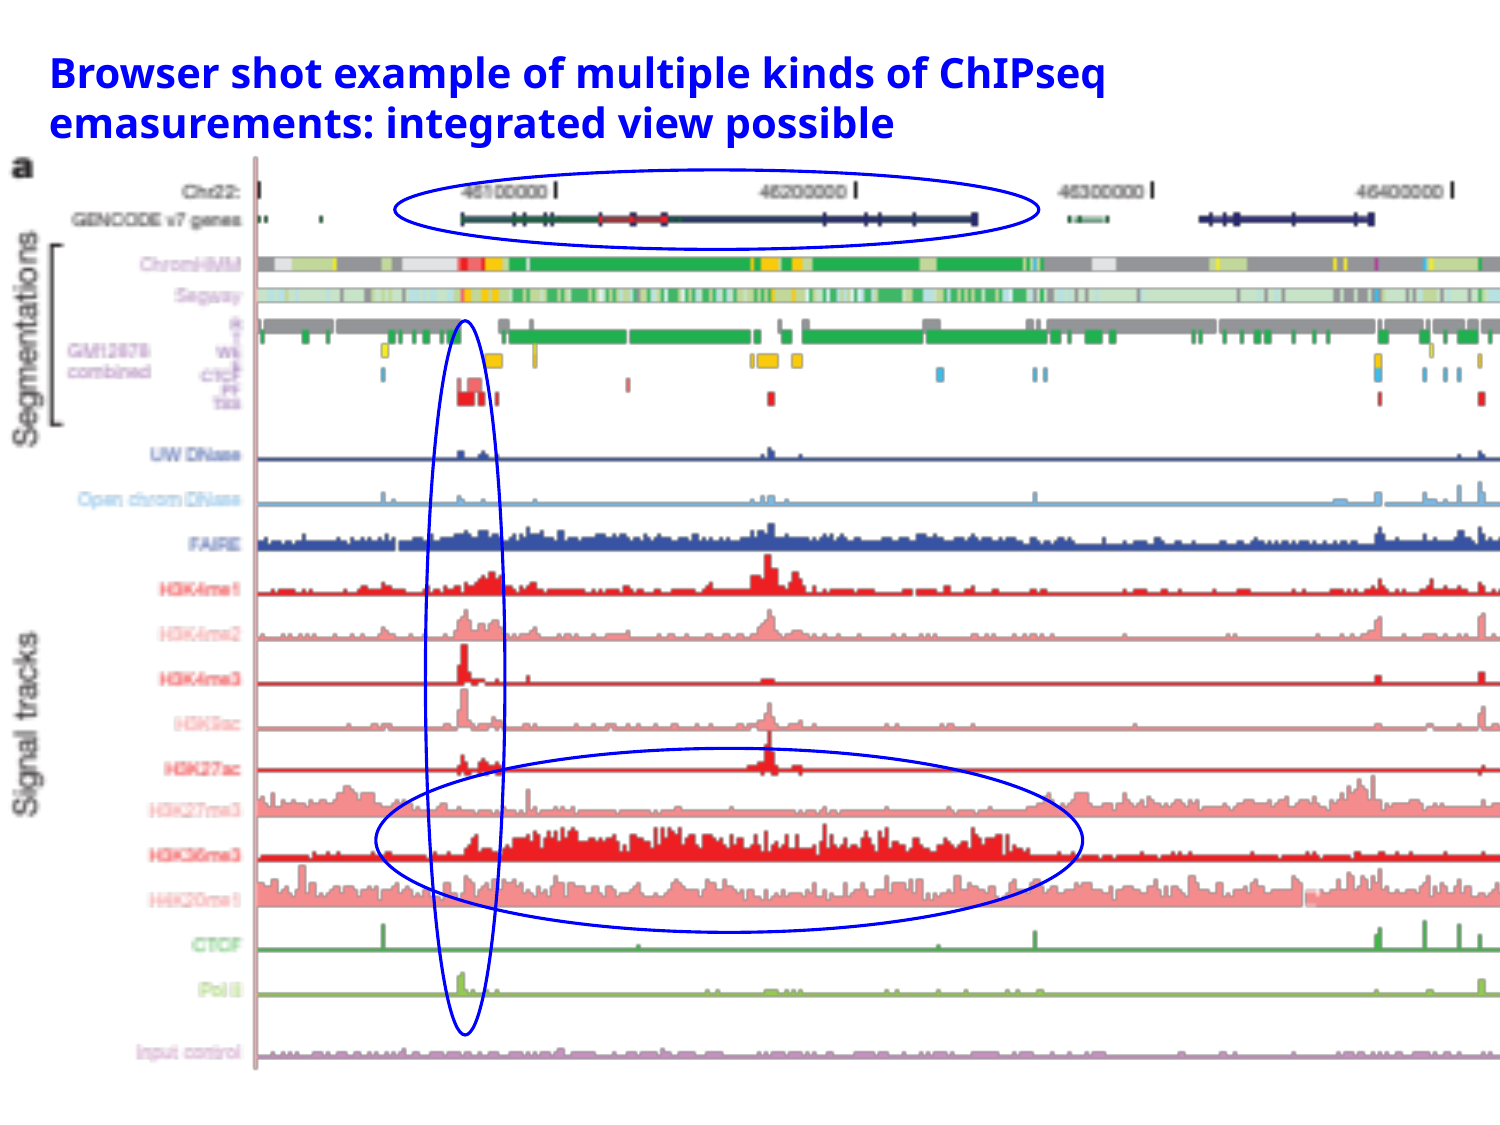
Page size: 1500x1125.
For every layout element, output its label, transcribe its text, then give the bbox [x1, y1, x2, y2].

picture [0, 148, 1500, 1094]
title Browser shot example of multiple kinds of ChIPseq emasurements: integrated view possible [33, 39, 1445, 146]
